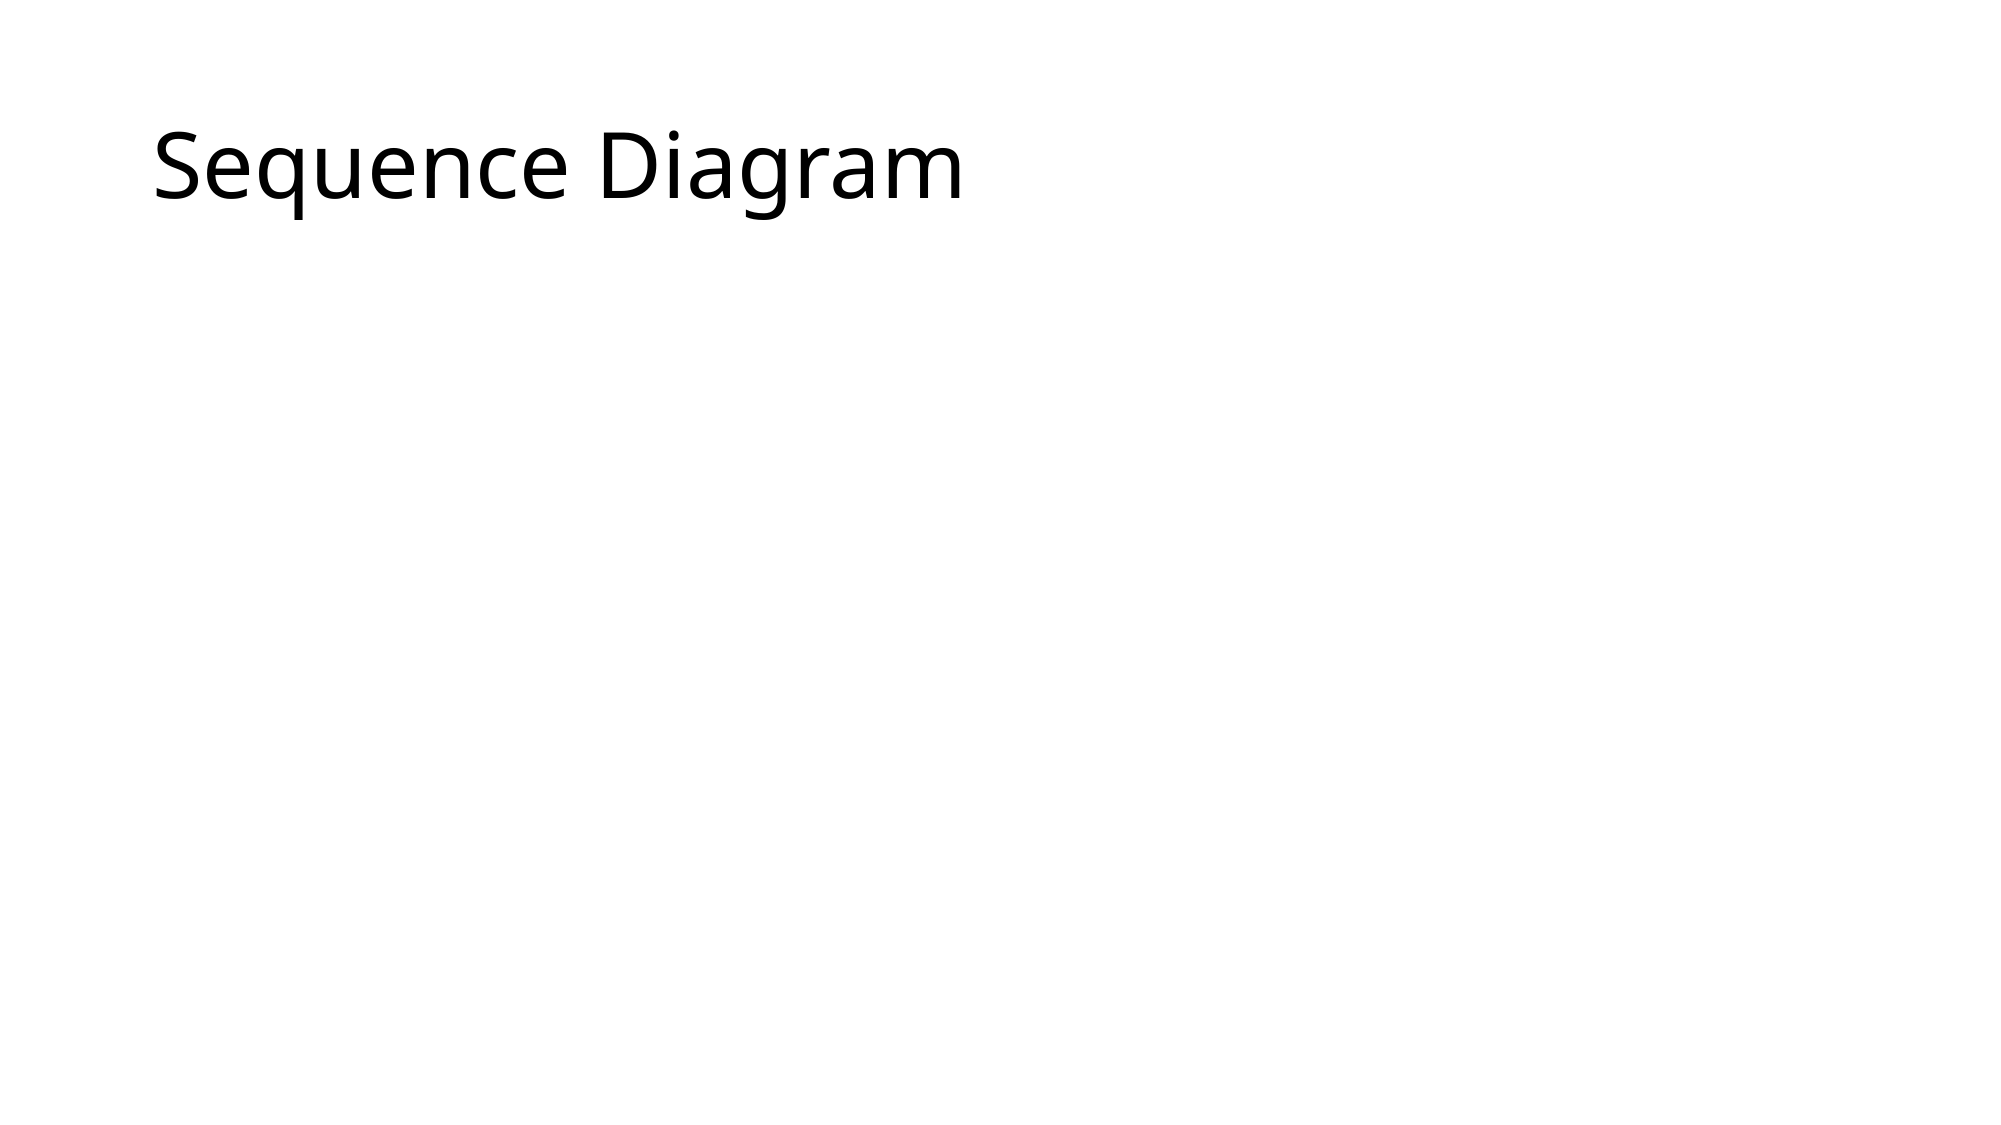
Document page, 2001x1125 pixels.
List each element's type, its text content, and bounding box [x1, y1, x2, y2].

title Sequence Diagram [137, 59, 1863, 278]
